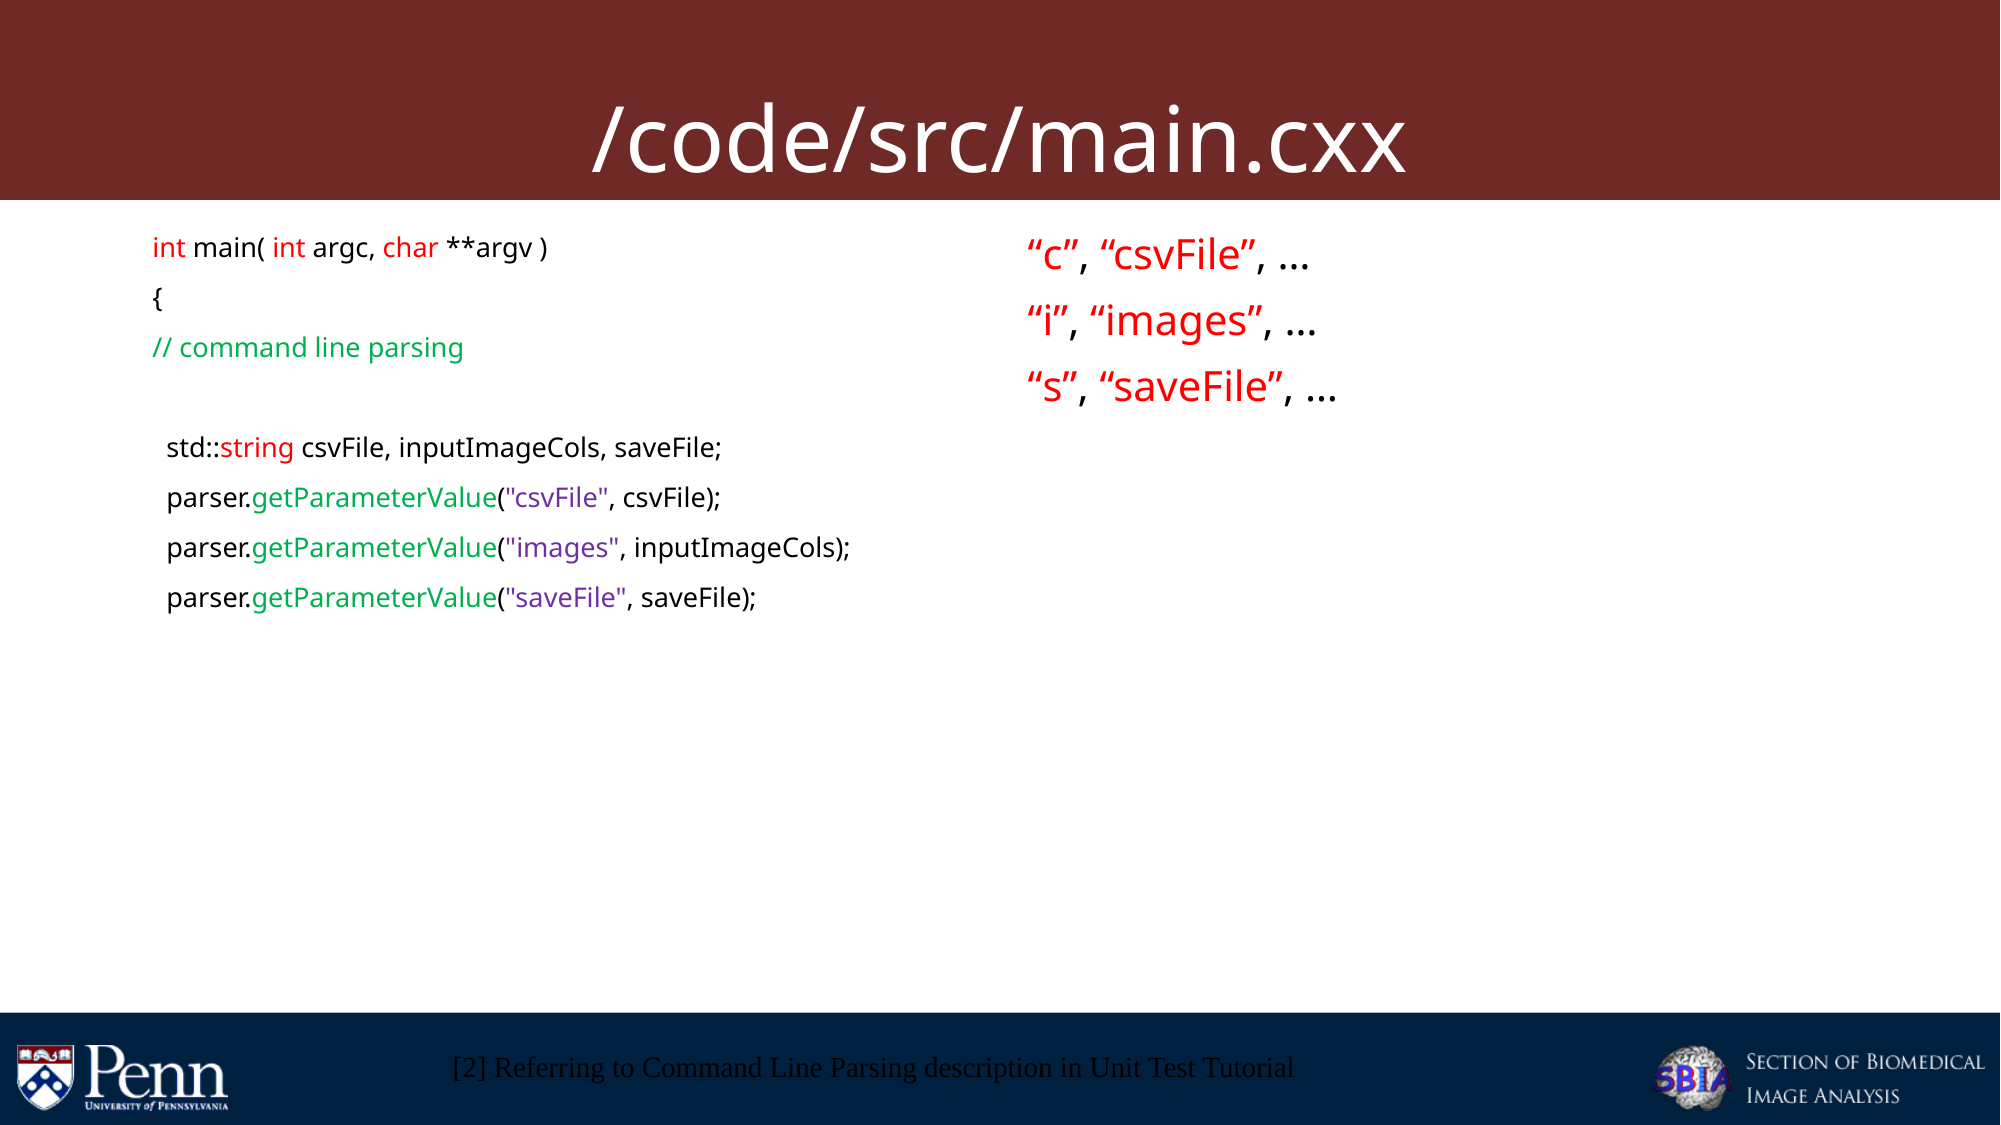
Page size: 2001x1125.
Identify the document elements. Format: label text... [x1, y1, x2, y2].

footer [2] Referring to Command Line Parsing description in Unit Test Tutorial [262, 1035, 1485, 1096]
list “c”, “csvFile”, … “i”, “images”, … “s”, “saveFile”, … [1012, 226, 1863, 987]
picture [17, 1045, 228, 1111]
list int main( int argc, char **argv ) { // command line parsing std::string csvFile, inputImageCols, saveFile; parser.getParameterValue("csvFile", csvFile); parser.getParameterValue("images", inputImageCols); parser.getParameterValue("saveFile", saveFile); [137, 226, 985, 987]
title /code/src/main.cxx [137, 0, 1863, 200]
picture [1652, 1044, 1985, 1112]
